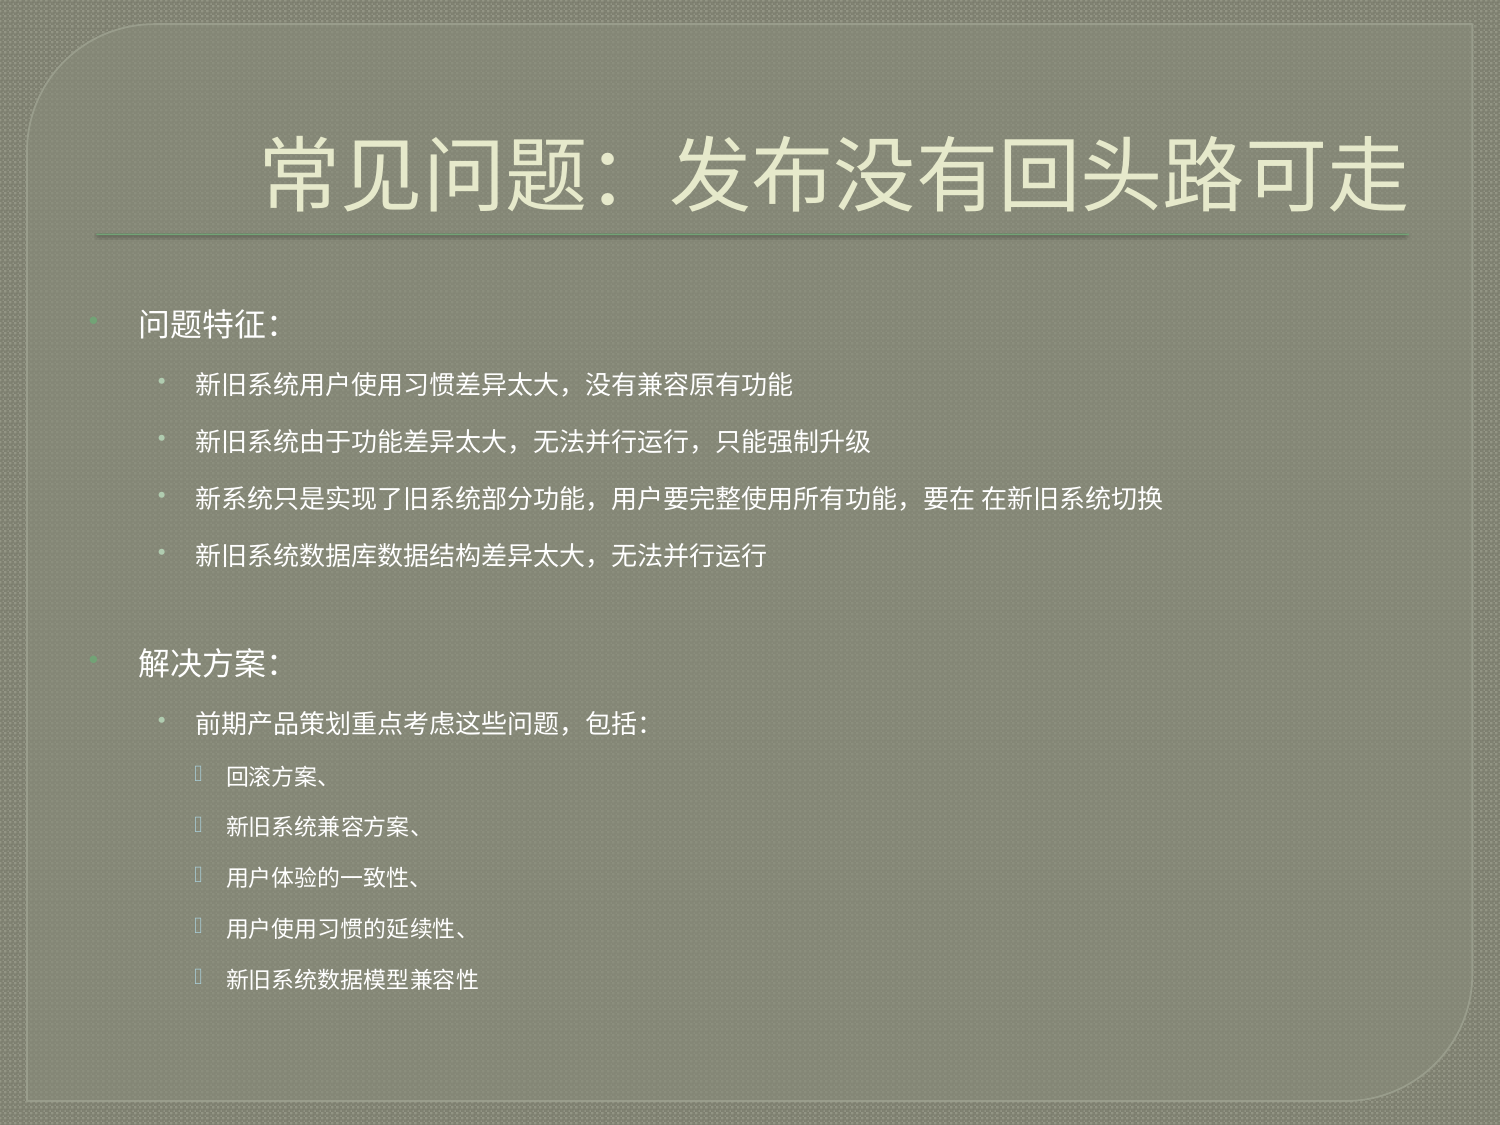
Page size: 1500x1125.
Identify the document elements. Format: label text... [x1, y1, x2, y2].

list 问题特征： 新旧系统用户使用习惯差异太大，没有兼容原有功能 新旧系统由于功能差异太大，无法并行运行，只能强制升级 新系统只是实现了旧系统部分功能，用户要完整使用所有功能，要在 在新旧系统切换 新旧系统数据库数据结构差异太大，无法并行运行 解决方案： 前期产品策划重点考虑这些问题，包括： 回滚方案、 新旧系统兼容方案、 用户体验的一致性、 用户使用习惯的延续性、 新旧系统数据模型兼容性 [75, 270, 1425, 1013]
title 常见问题：发布没有回头路可走 [75, 41, 1425, 230]
